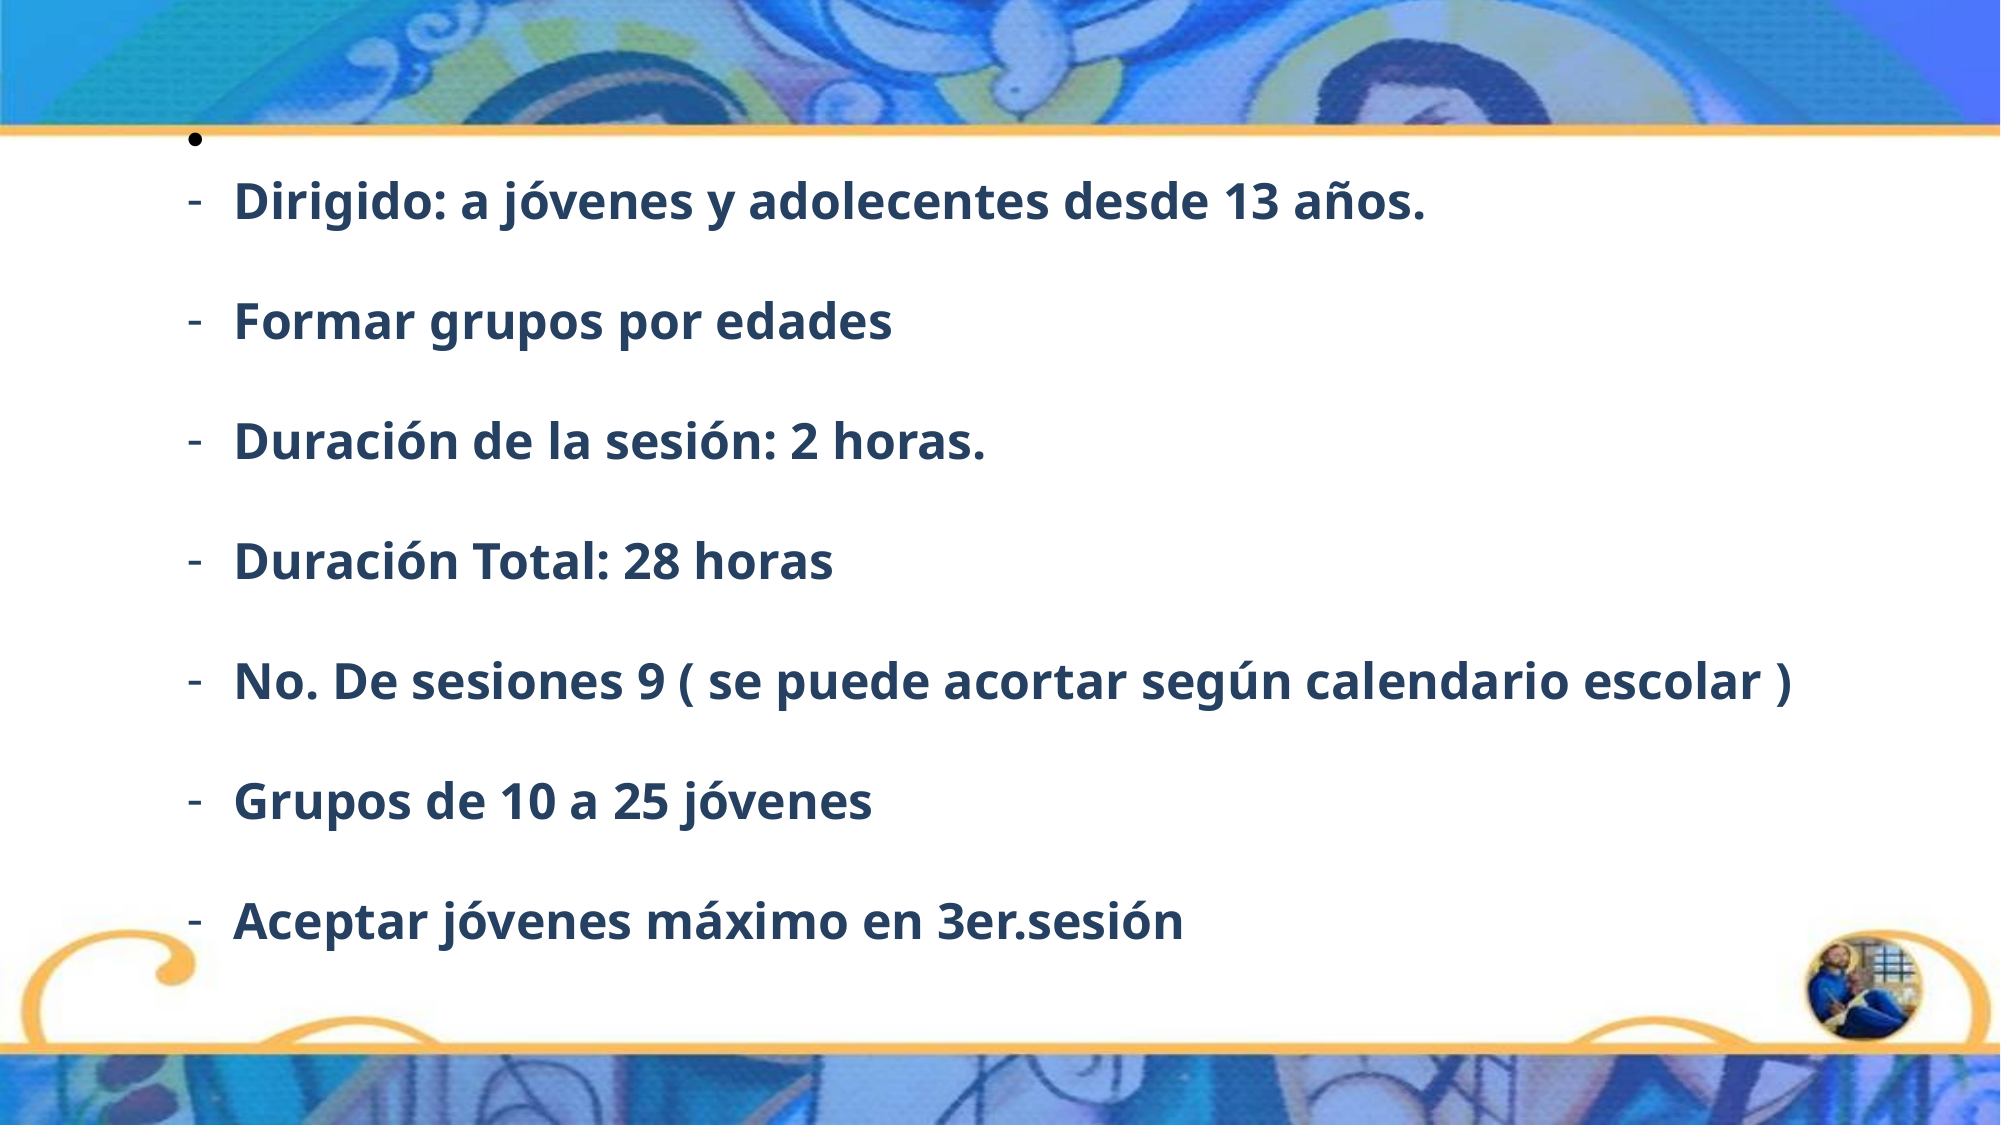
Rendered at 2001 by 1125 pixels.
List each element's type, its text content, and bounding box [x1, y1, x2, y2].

picture [0, 0, 2001, 1125]
list Dirigido: a jóvenes y adolecentes desde 13 años. Formar grupos por edades Duración de la sesión: 2 horas. Duración Total: 28 horas No. De sesiones 9 ( se puede acortar según calendario escolar ) Grupos de 10 a 25 jóvenes Aceptar jóvenes máximo en 3er.sesión [168, 100, 1968, 1019]
